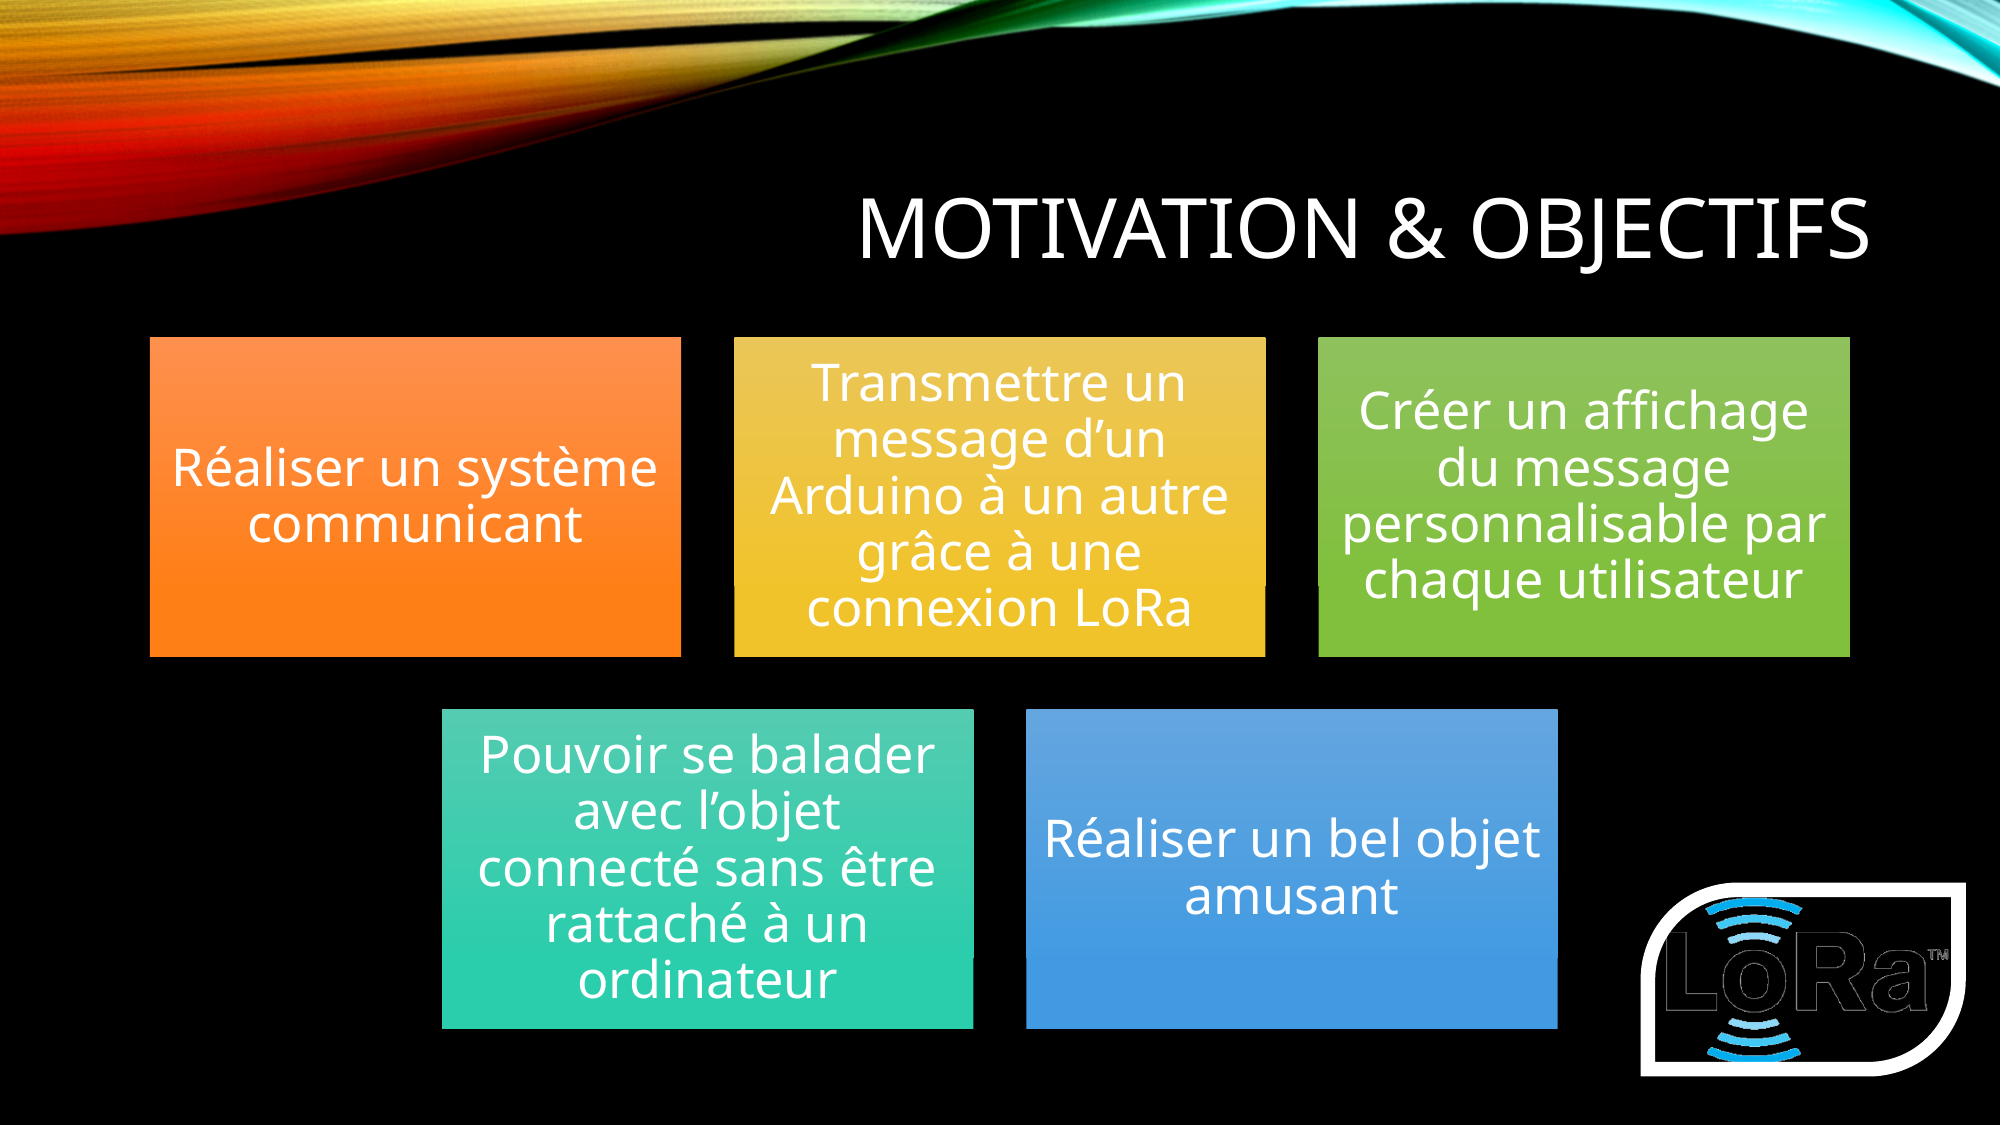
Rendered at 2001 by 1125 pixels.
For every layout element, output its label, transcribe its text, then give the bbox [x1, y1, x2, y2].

picture [0, 0, 2000, 237]
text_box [112, 337, 1888, 1030]
picture [1647, 889, 1959, 1070]
title Motivation & objectifs [474, 125, 1888, 337]
